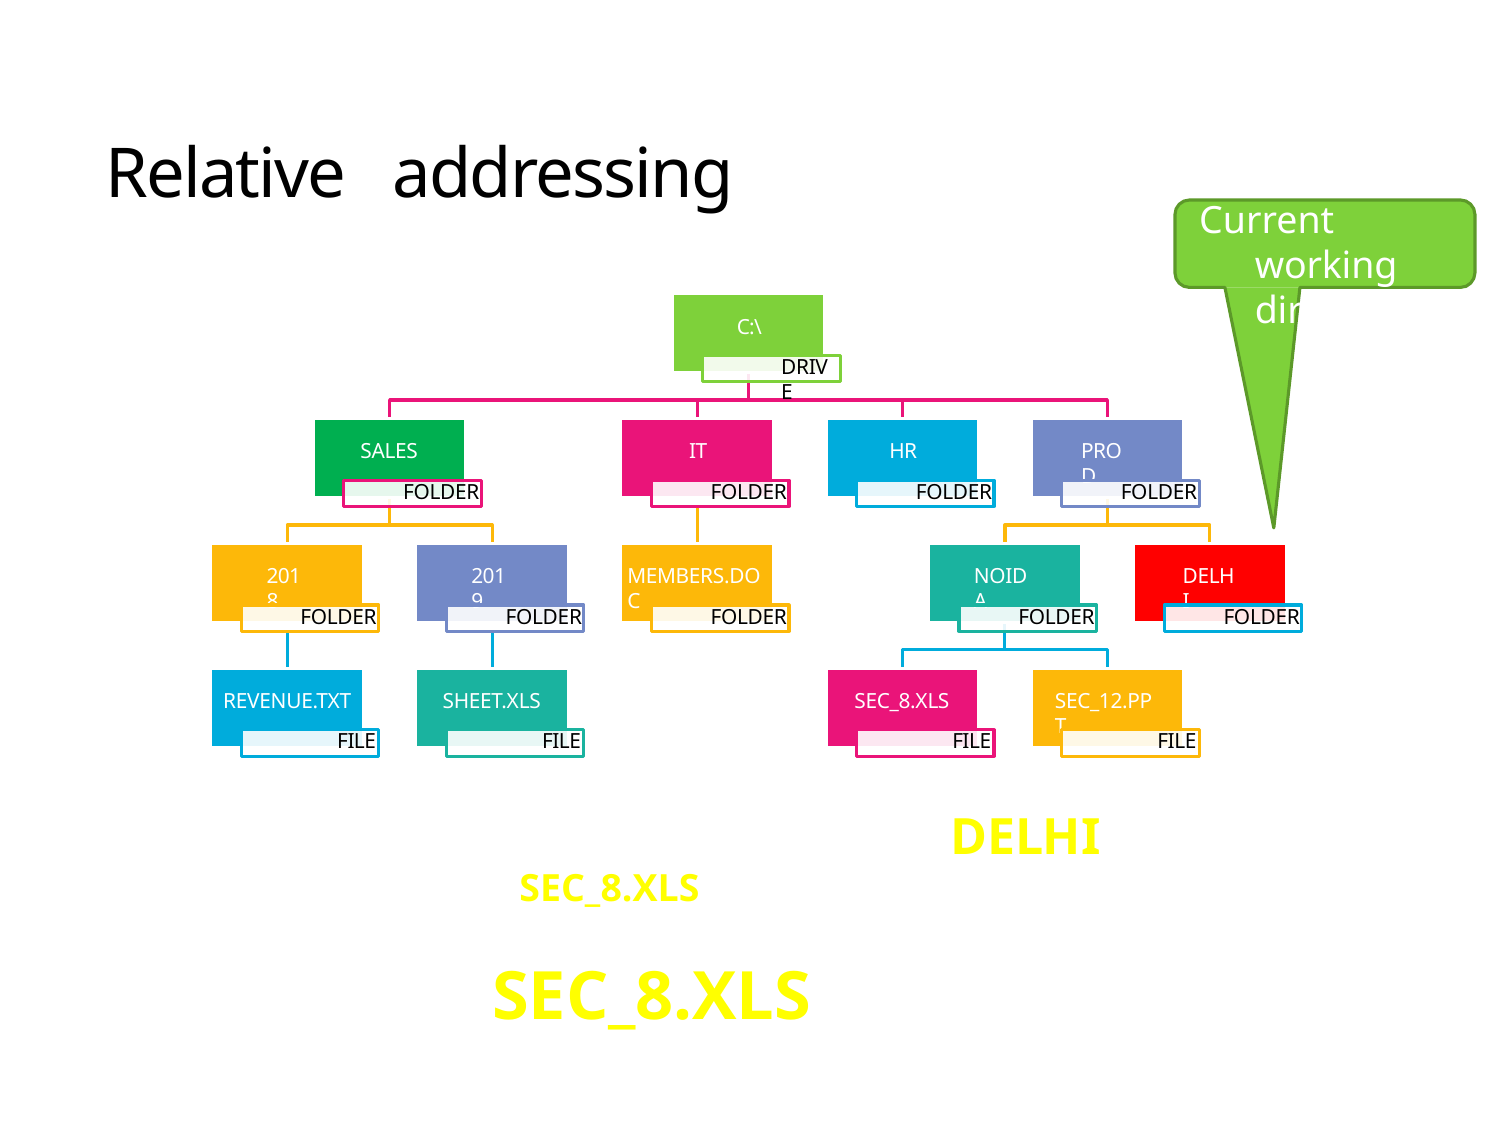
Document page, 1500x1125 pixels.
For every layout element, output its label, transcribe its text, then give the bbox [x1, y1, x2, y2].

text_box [311, 416, 469, 500]
text_box SUPPOSE CURRENT WORKING DIRECTORY IS : DELHI WE WANT TO ACCESS SEC_8.XLS FILE, THEN RELATIVE ADDRESS WILL BE ..\NOIDA\SEC_8.XLS [137, 802, 1329, 1033]
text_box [444, 727, 587, 759]
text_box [239, 602, 381, 634]
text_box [618, 541, 776, 625]
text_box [618, 416, 776, 500]
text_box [285, 291, 1213, 671]
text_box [413, 541, 571, 625]
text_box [341, 478, 484, 509]
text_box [1131, 541, 1289, 625]
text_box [1059, 727, 1202, 759]
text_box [239, 727, 381, 759]
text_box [413, 666, 571, 750]
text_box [208, 541, 366, 625]
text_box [1028, 666, 1186, 750]
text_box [956, 602, 1099, 634]
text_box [649, 602, 792, 634]
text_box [854, 478, 997, 509]
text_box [208, 666, 366, 750]
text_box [854, 727, 997, 759]
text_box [444, 602, 587, 634]
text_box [823, 416, 981, 500]
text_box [1172, 197, 1478, 531]
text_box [1162, 602, 1304, 634]
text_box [823, 666, 981, 750]
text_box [1028, 416, 1172, 500]
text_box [926, 541, 1084, 625]
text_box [649, 478, 792, 509]
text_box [1059, 478, 1172, 509]
title Relative addressing [103, 73, 1397, 264]
